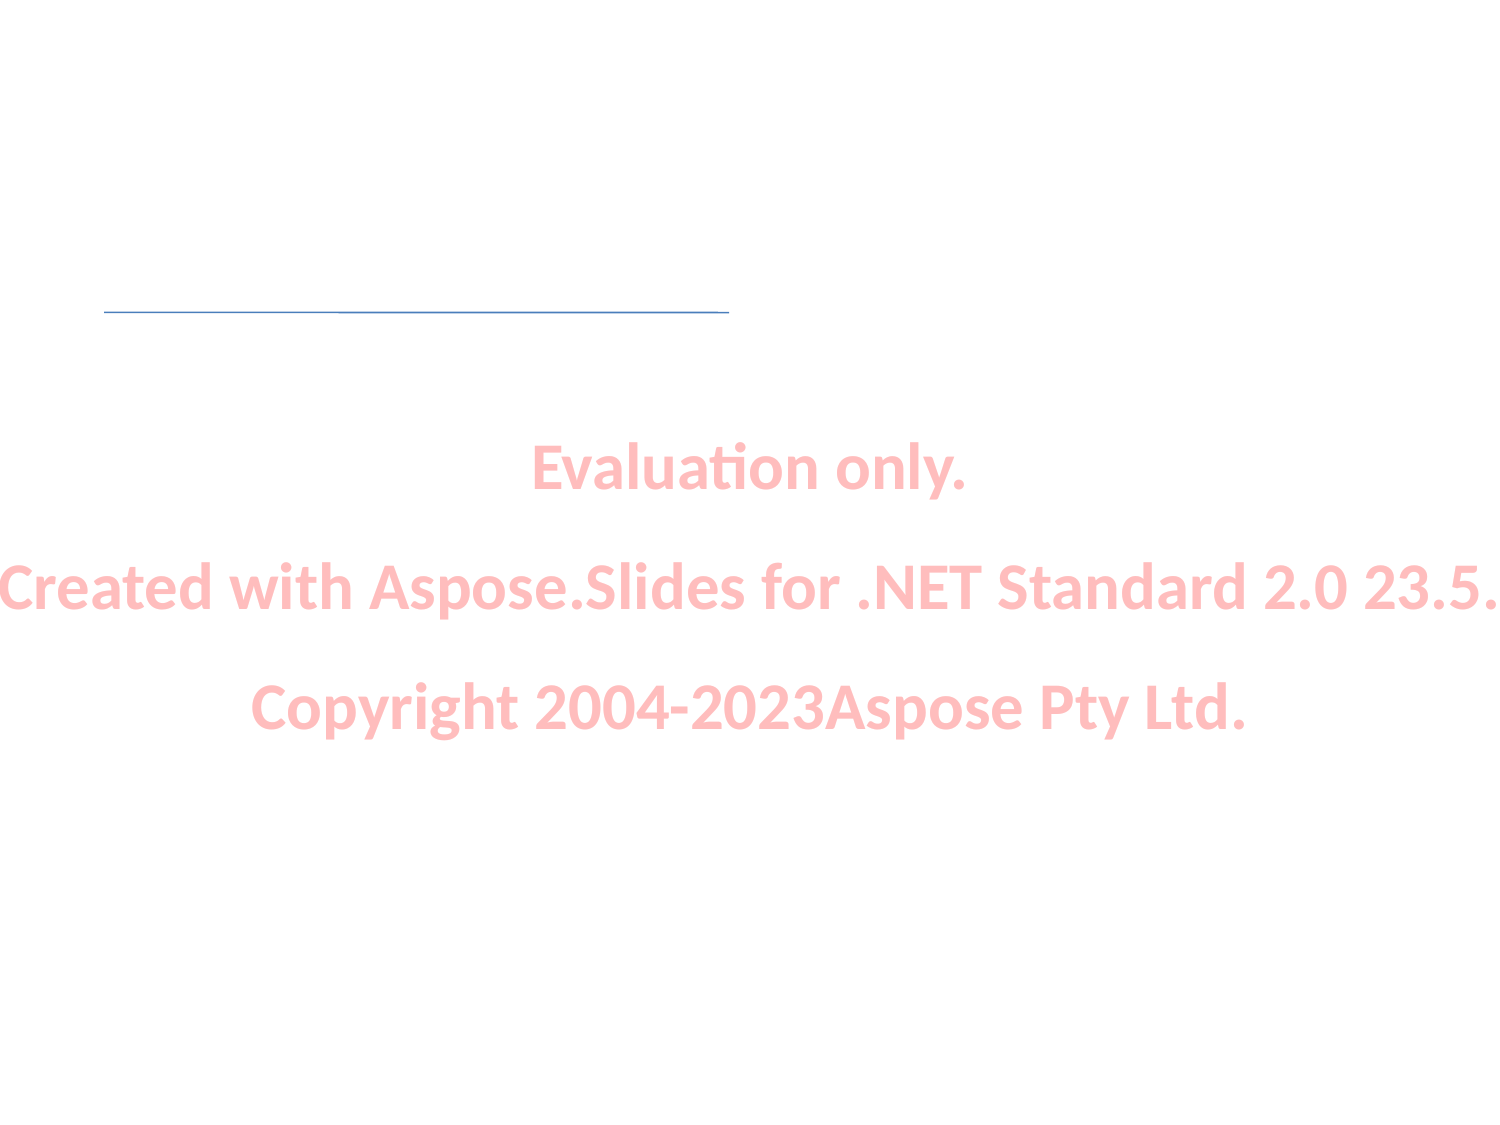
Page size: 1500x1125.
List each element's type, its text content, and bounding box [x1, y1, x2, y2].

text_box Evaluation only. Created with Aspose.Slides for .NET Standard 2.0 23.5. Copyright 2004-2023Aspose Pty Ltd. [0, 375, 1500, 750]
